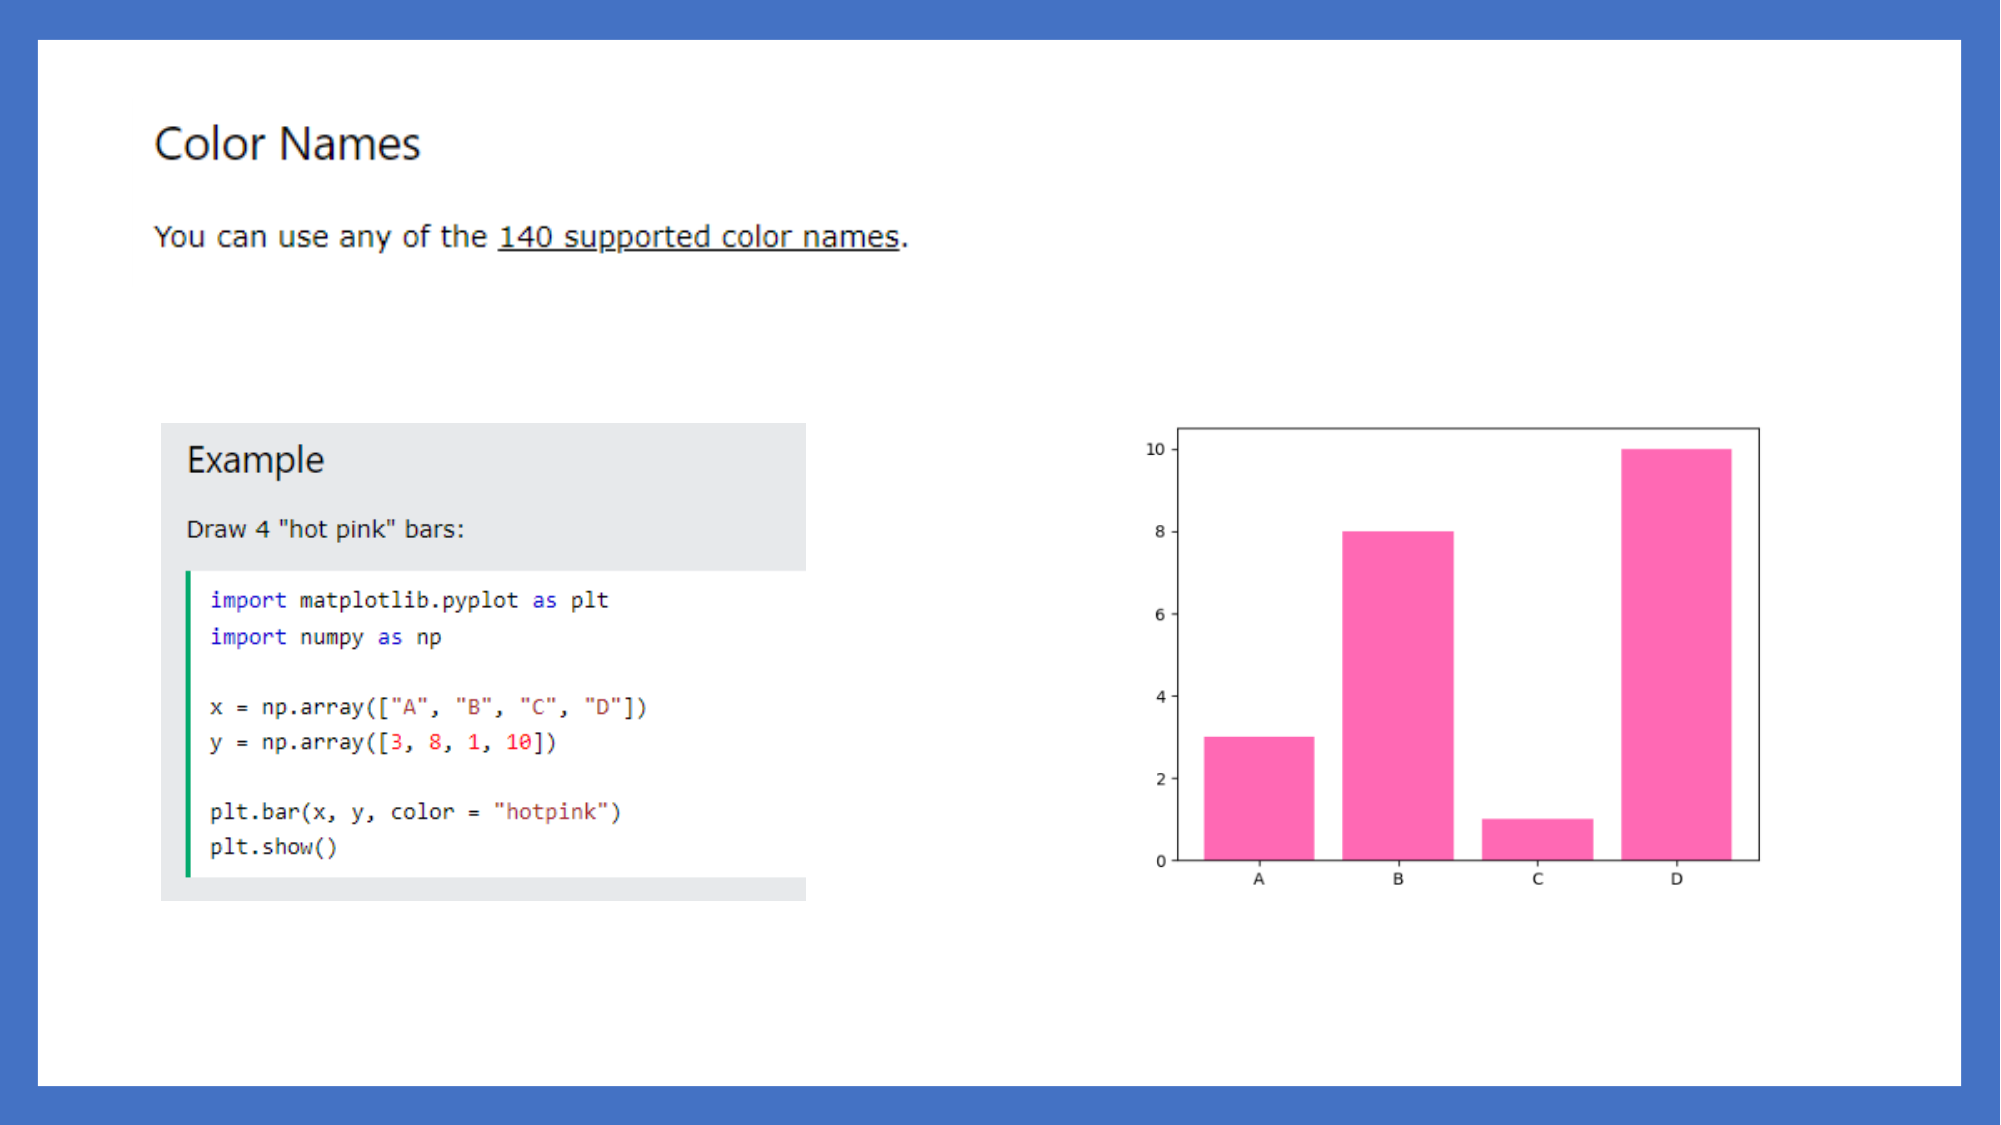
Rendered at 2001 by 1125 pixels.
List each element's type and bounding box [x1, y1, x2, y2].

picture [131, 98, 974, 288]
picture [161, 423, 806, 901]
picture [1105, 400, 1786, 901]
